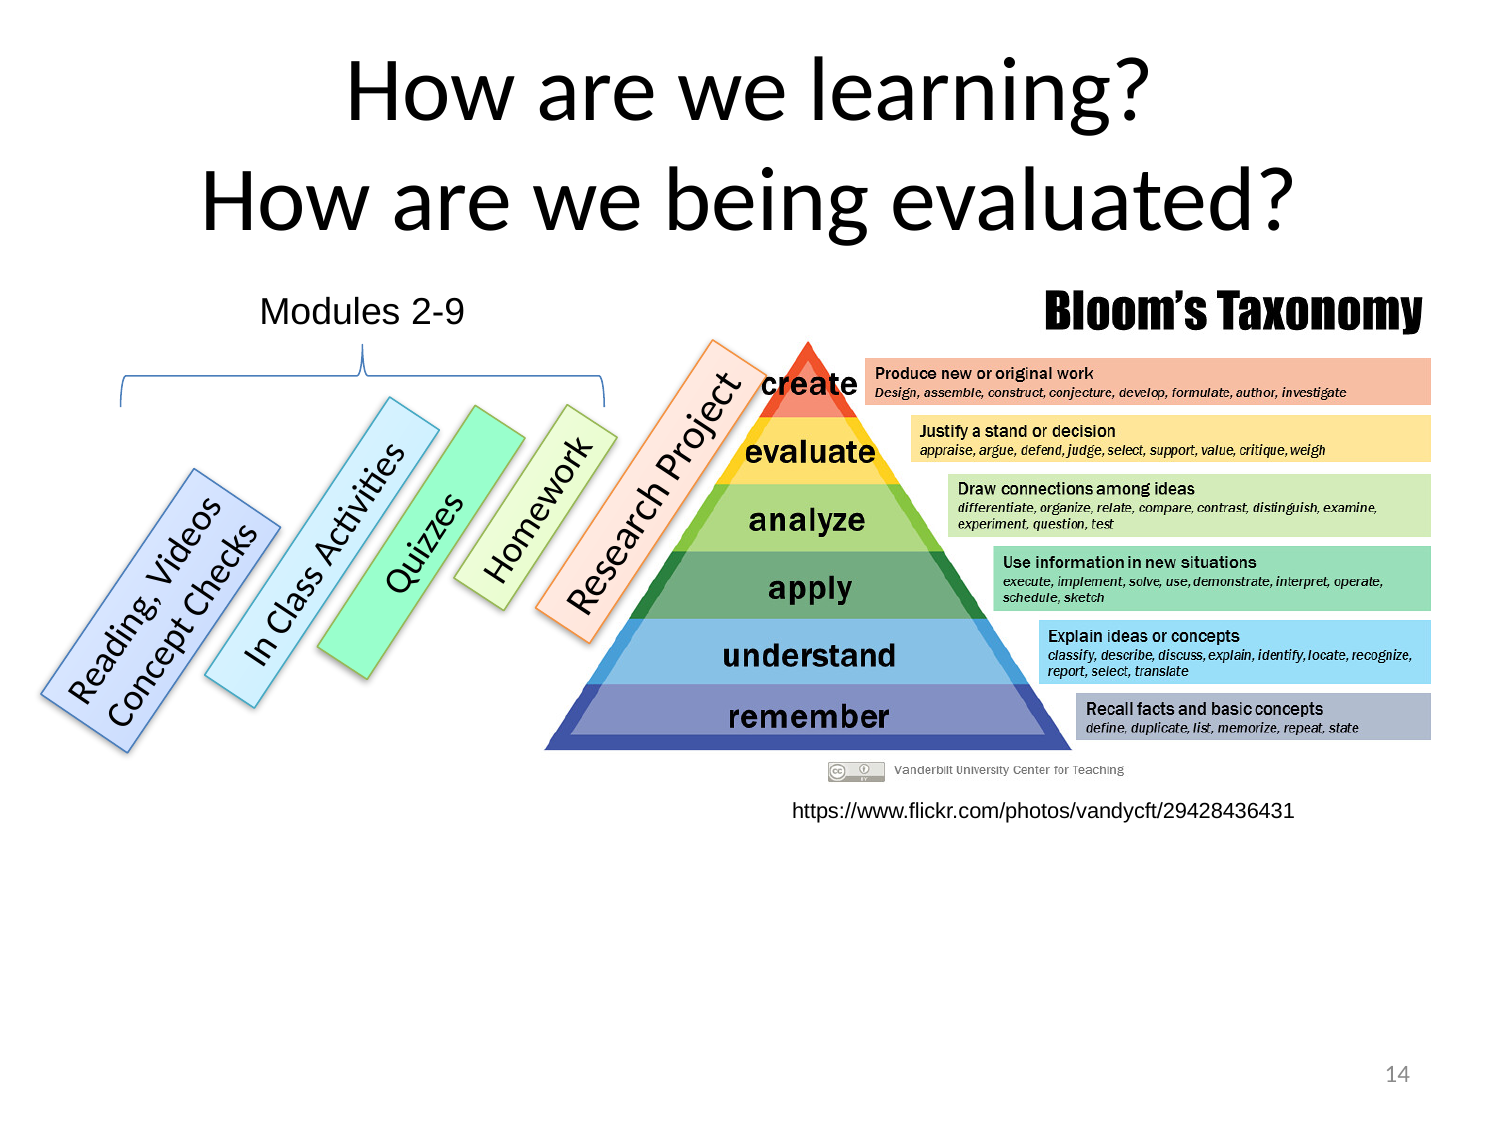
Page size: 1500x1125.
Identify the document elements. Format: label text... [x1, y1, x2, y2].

picture [532, 274, 1438, 784]
slide_number 14 [1074, 1042, 1425, 1103]
text_box [119, 343, 527, 408]
text_box In Class Activities [203, 408, 441, 709]
text_box Quizzes [316, 408, 526, 681]
text_box Homework [453, 464, 527, 612]
text_box Modules 2-9 [244, 279, 481, 340]
text_box Reading, Videos Concept Checks [40, 467, 282, 754]
title How are we learning? How are we being evaluated? [74, 44, 1426, 233]
text_box https://www.flickr.com/photos/vandycft/29428436431 [777, 792, 1311, 830]
